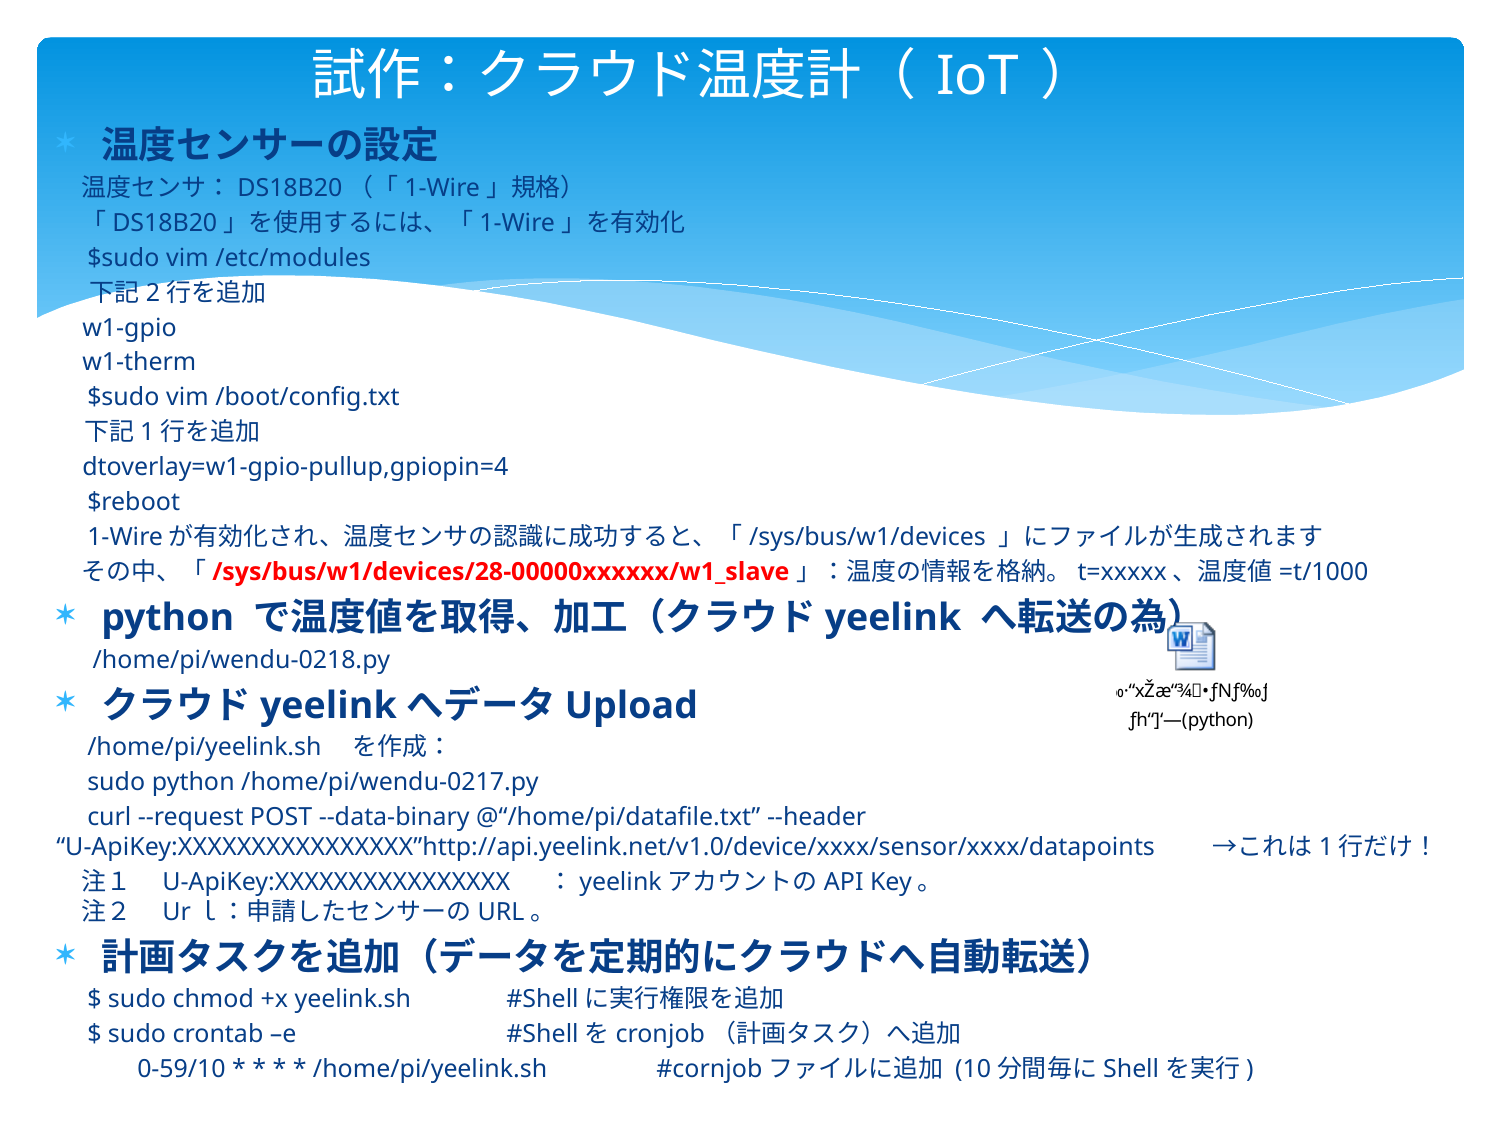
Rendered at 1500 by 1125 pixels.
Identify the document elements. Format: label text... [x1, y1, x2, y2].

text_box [1115, 621, 1267, 763]
list 温度センサーの設定 温度センサ：DS18B20（「1-Wire」規格） 「DS18B20」を使用するには、「1-Wire」を有効化 $sudo vim /etc/modules 下記2行を追加 w1-gpio w1-therm $sudo vim /boot/config.txt 下記1行を追加 dtoverlay=w1-gpio-pullup,gpiopin=4 $reboot 1-Wireが有効化され、温度センサの認識に成功すると、「/sys/bus/w1/devices 」にファイルが生成されます その中、「/sys/bus/w1/devices/28-00000xxxxxx/w1_slave」：温度の情報を格納。t=xxxxx、温度値=t/1000 python で温度値を取得、加工（クラウドyeelink へ転送の為） /home/pi/wendu-0218.py クラウドyeelinkへデータUpload /home/pi/yeelink.sh を作成： sudo python /home/pi/wendu-0217.py curl --request POST --data-binary @“/home/pi/datafile.txt” --header “U-ApiKey:XXXXXXXXXXXXXXXX”http://api.yeelink.net/v1.0/device/xxxx/sensor/xxxx/datapoints →これは1行だけ！ 注１ U-ApiKey:XXXXXXXXXXXXXXXX ：yeelinkアカウントのAPI Key。 注２ Urｌ：申請したセンサーのURL。 計画タスクを追加（データを定期的にクラウドへ自動転送） $ sudo chmod +x yeelink.sh #Shellに実行権限を追加 $ sudo crontab –e #Shellをcronjob（計画タスク）へ追加 0-59/10 * * * * /home/pi/yeelink.sh #cornjobファイルに追加 (10分間毎にShellを実行) [41, 113, 1471, 988]
title 試作：クラウド温度計（ IoT ） [29, 30, 1378, 114]
